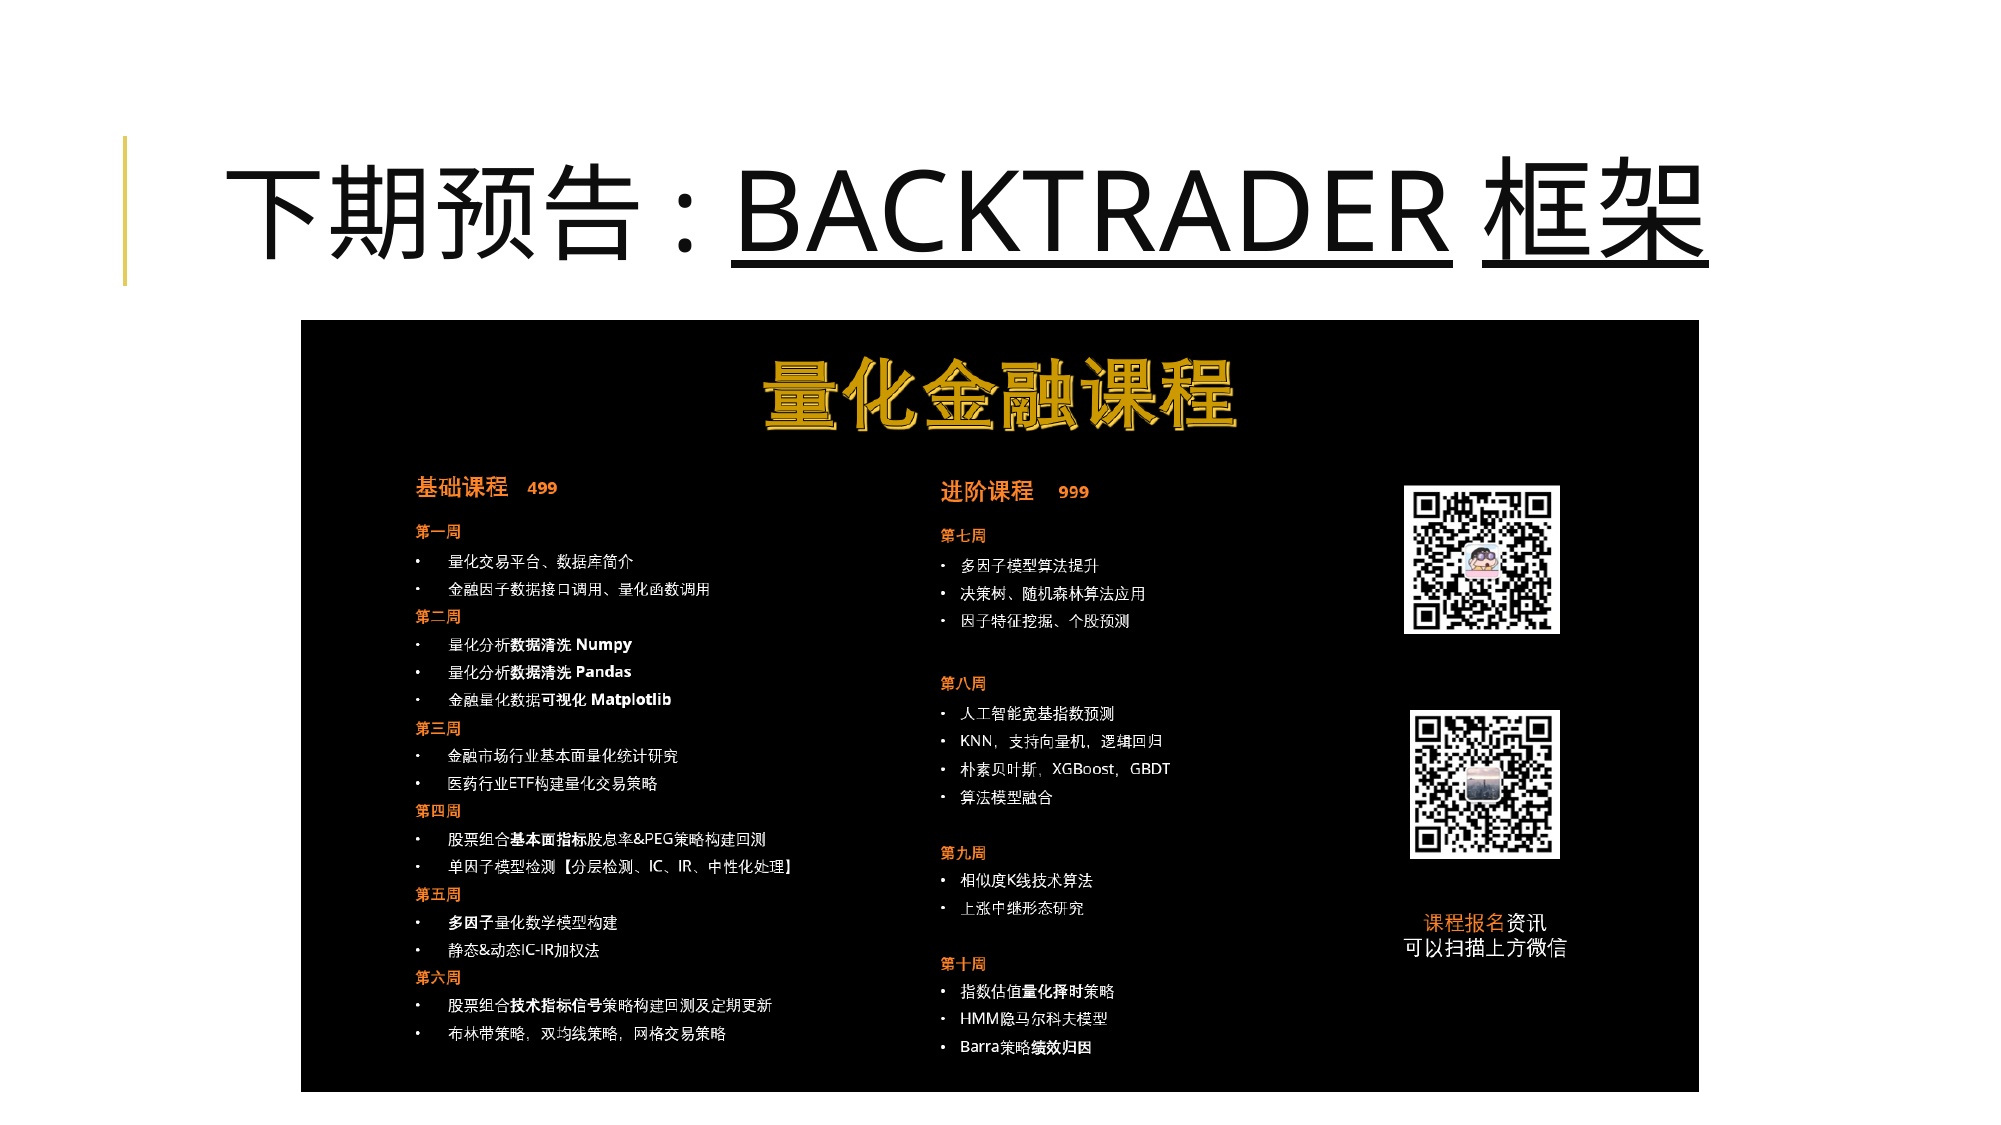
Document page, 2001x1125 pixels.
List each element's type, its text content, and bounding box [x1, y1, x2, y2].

title 下期预告: Backtrader框架 [168, 96, 1763, 342]
picture [301, 319, 1699, 1093]
